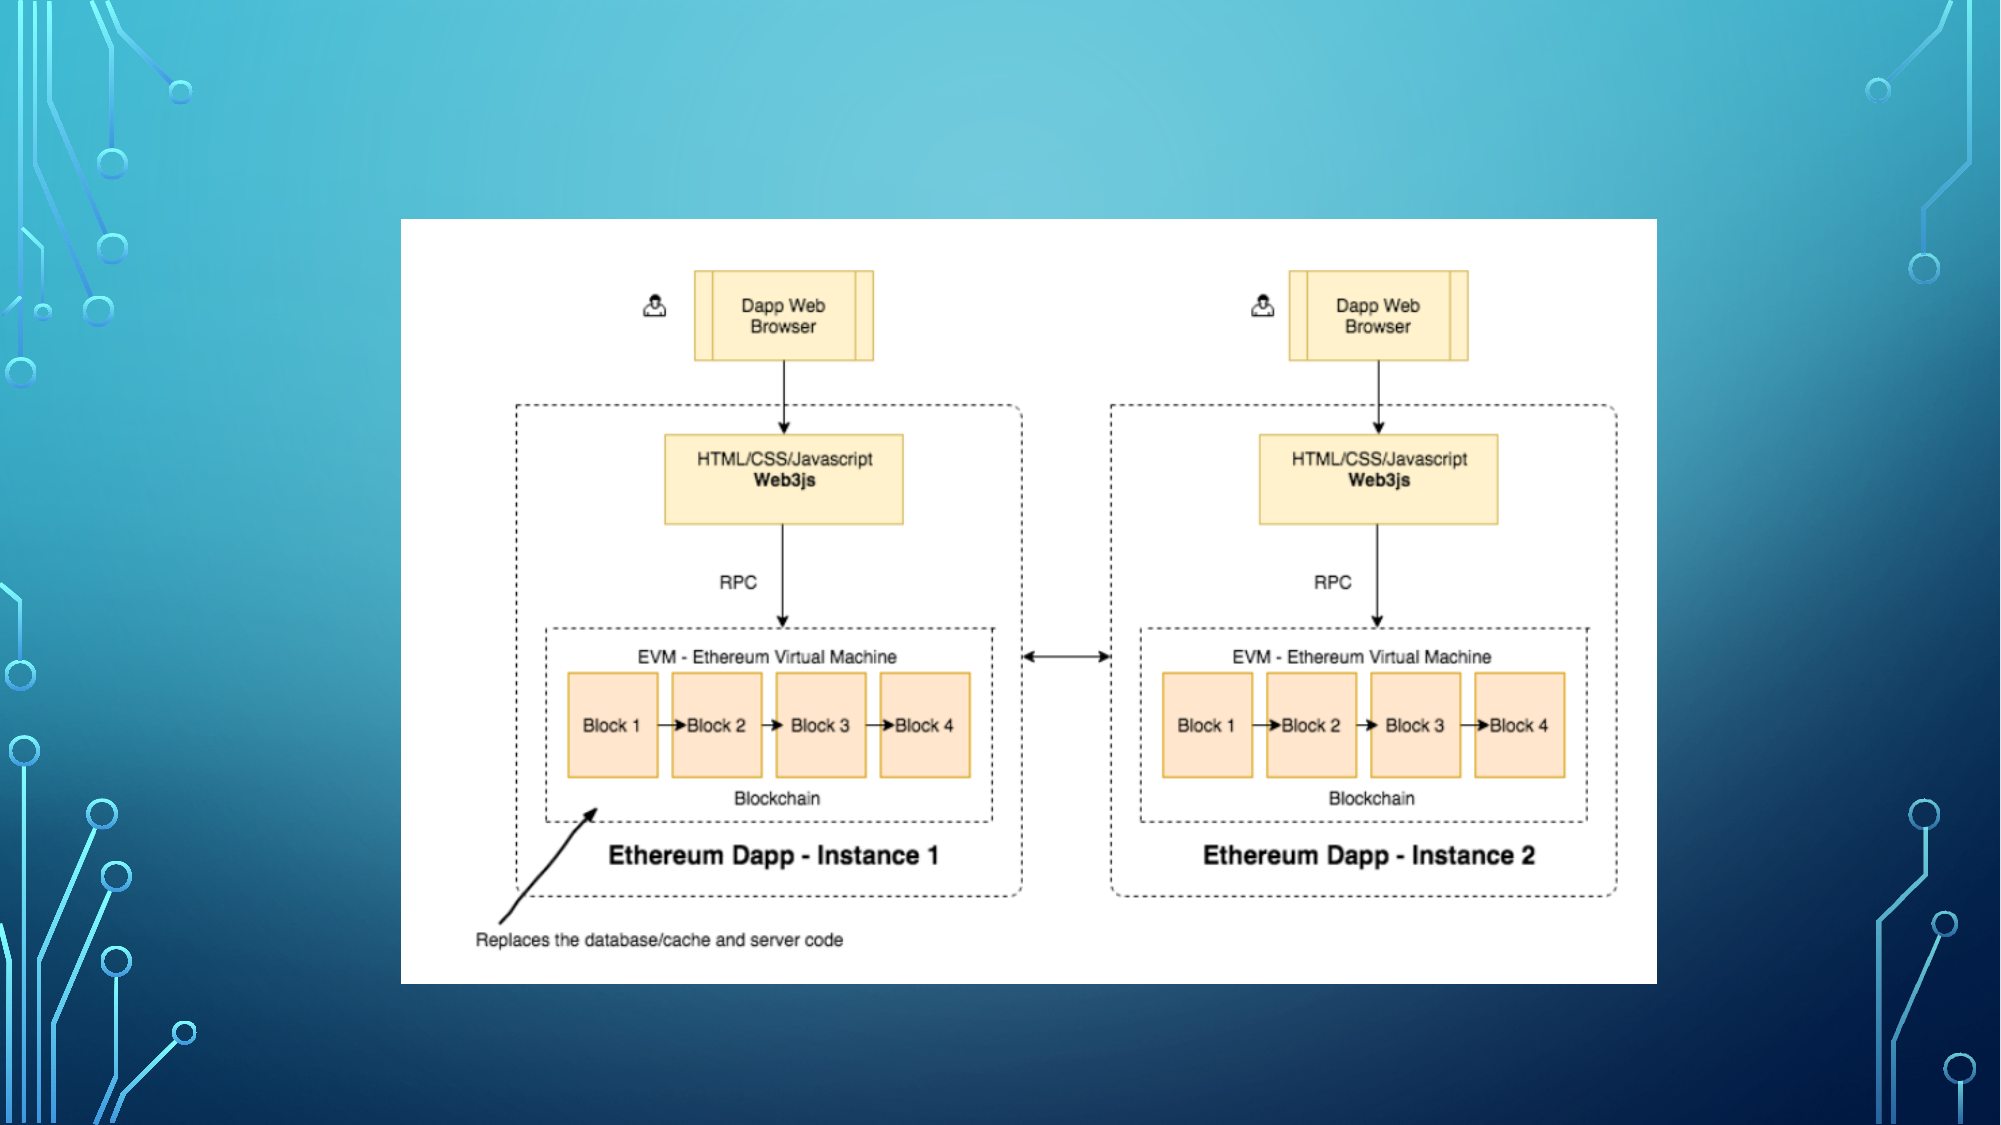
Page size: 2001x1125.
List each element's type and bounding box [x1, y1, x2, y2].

list [400, 219, 1657, 985]
